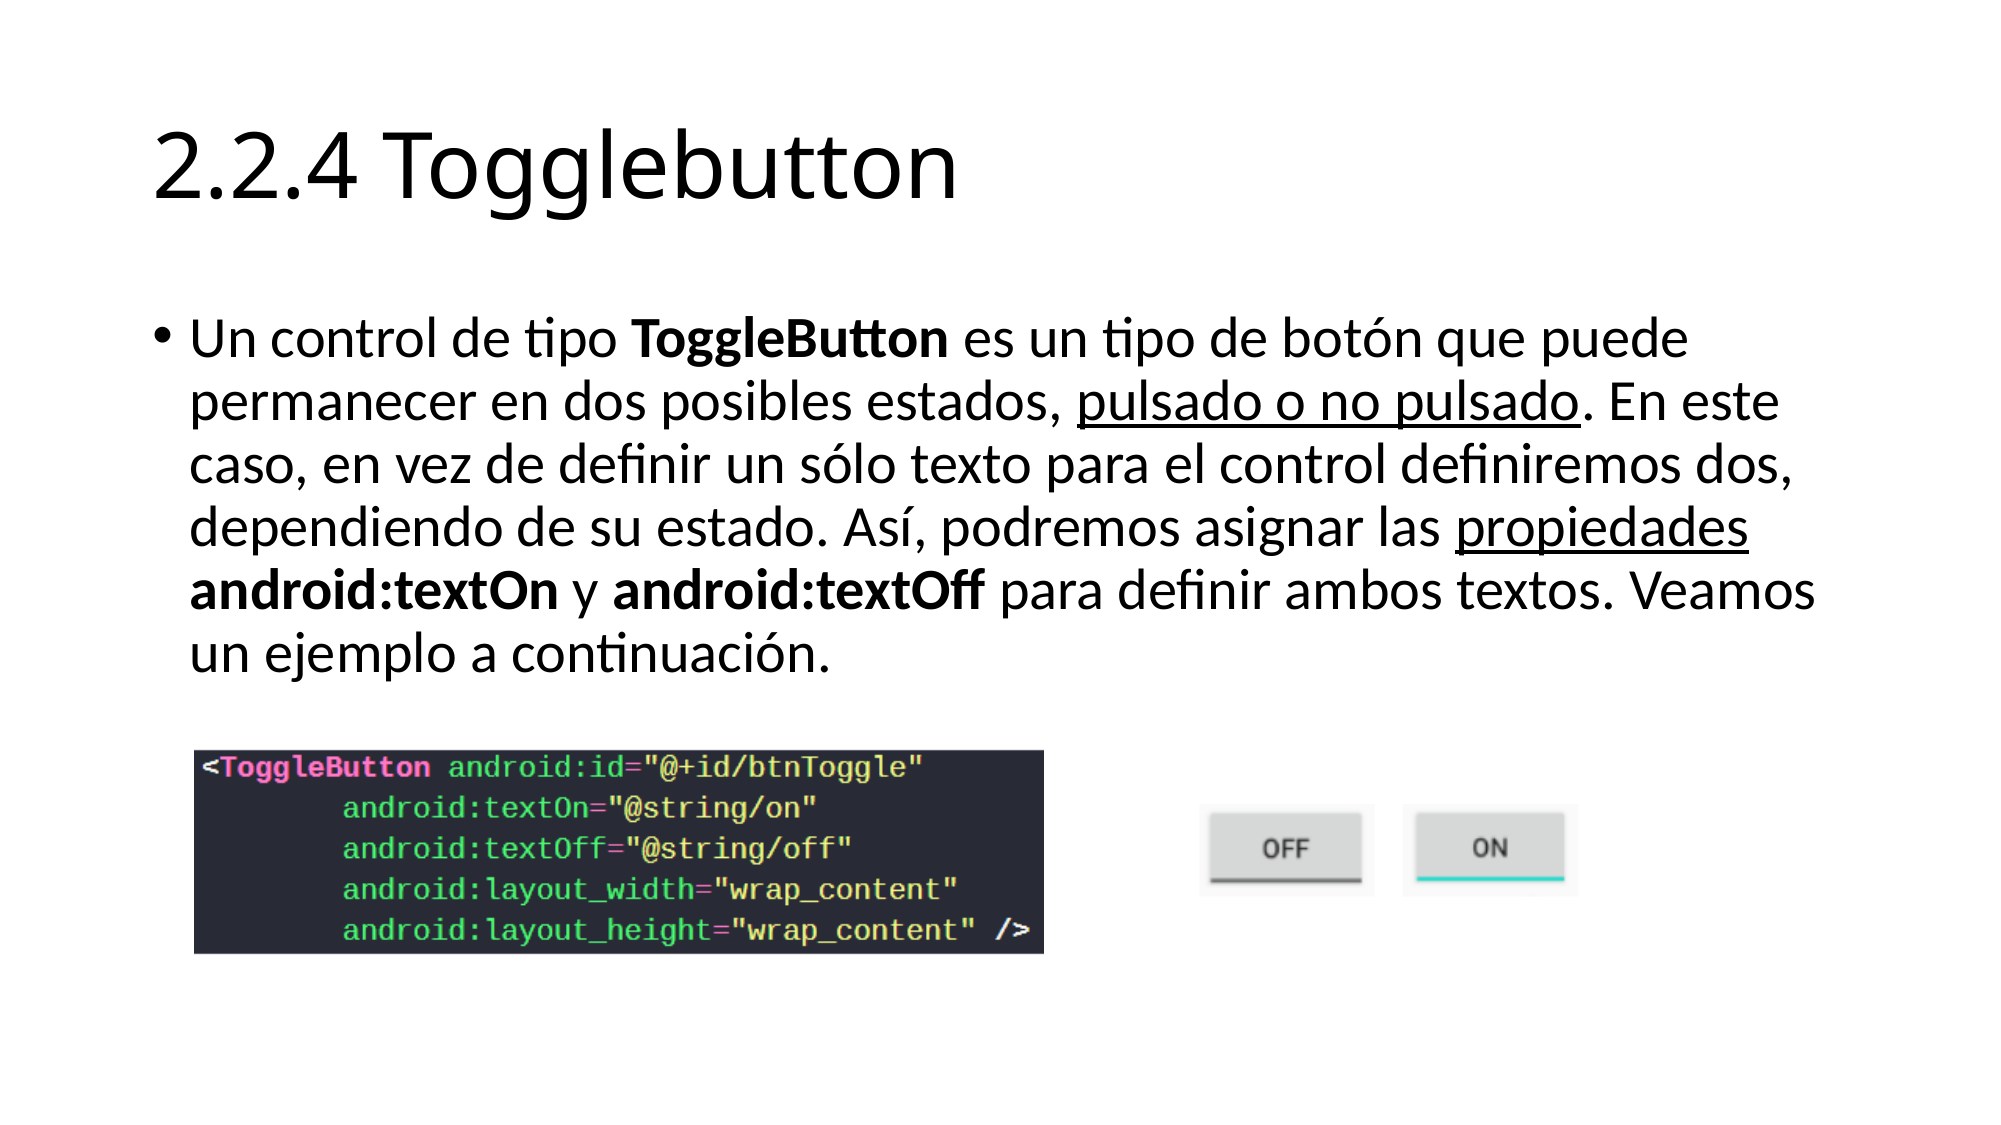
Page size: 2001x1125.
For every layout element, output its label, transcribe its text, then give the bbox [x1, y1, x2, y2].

picture [1195, 804, 1580, 900]
title 2.2.4 Togglebutton [137, 59, 1863, 278]
list Un control de tipo ToggleButton es un tipo de botón que puede permanecer en dos posibles estados, pulsado o no pulsado. En este caso, en vez de definir un sólo texto para el control definiremos dos, dependiendo de su estado. Así, podremos asignar las propiedades android:textOn y android:textOff para definir ambos textos. Veamos un ejemplo a continuación. [137, 299, 1863, 1014]
picture [194, 741, 1044, 962]
